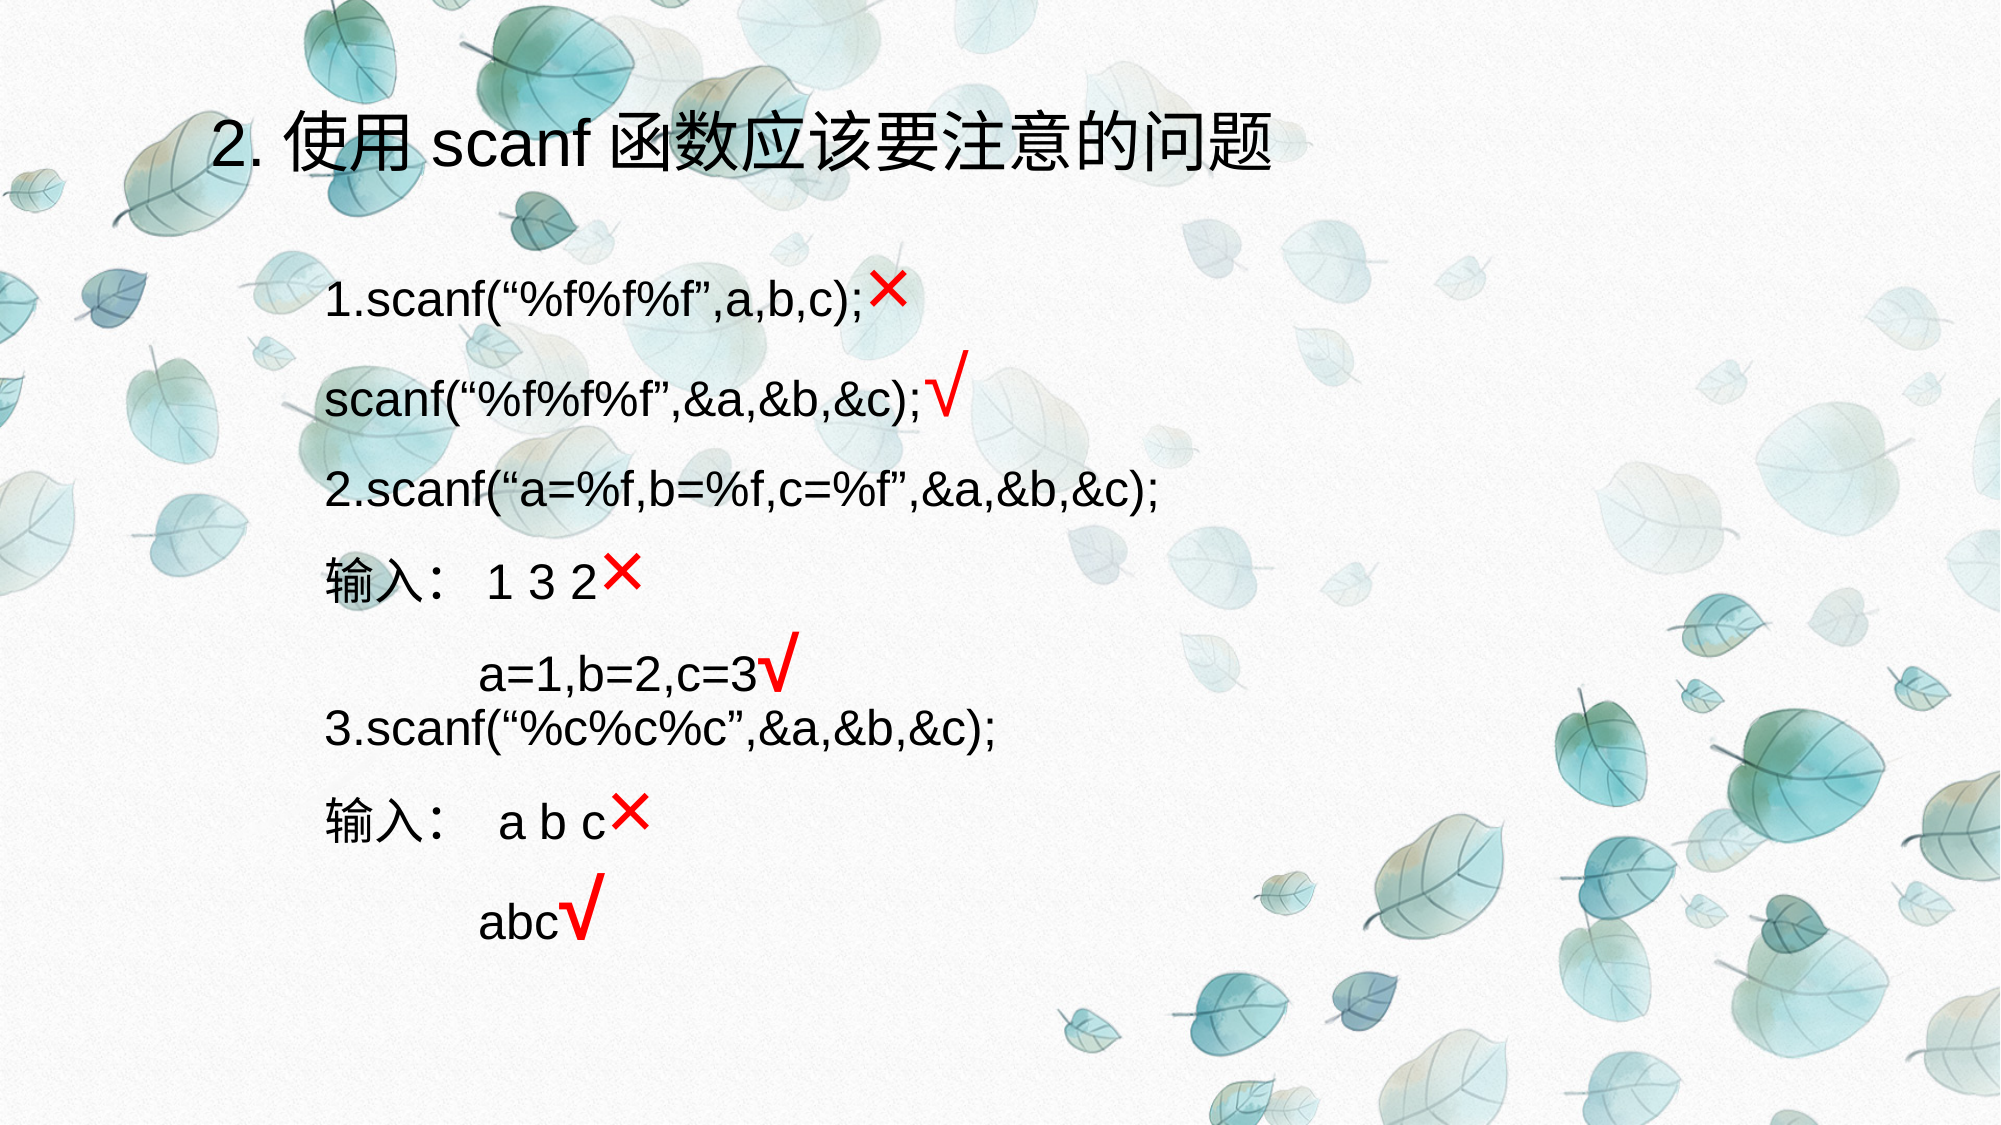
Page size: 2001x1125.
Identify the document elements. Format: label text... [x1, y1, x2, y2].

text_box 1.scanf(“%f%f%f”,a,b,c);× scanf(“%f%f%f”,&a,&b,&c);√ [310, 225, 1005, 441]
text_box 2.scanf(“a=%f,b=%f,c=%f”,&a,&b,&c); 输入：1 3 2× a=1,b=2,c=3√ [310, 448, 1267, 714]
text_box 2.使用scanf函数应该要注意的问题 [196, 92, 1400, 188]
text_box 3.scanf(“%c%c%c”,&a,&b,&c); 输入： a b c× abc√ [310, 688, 1189, 1024]
picture [0, 0, 2001, 1125]
